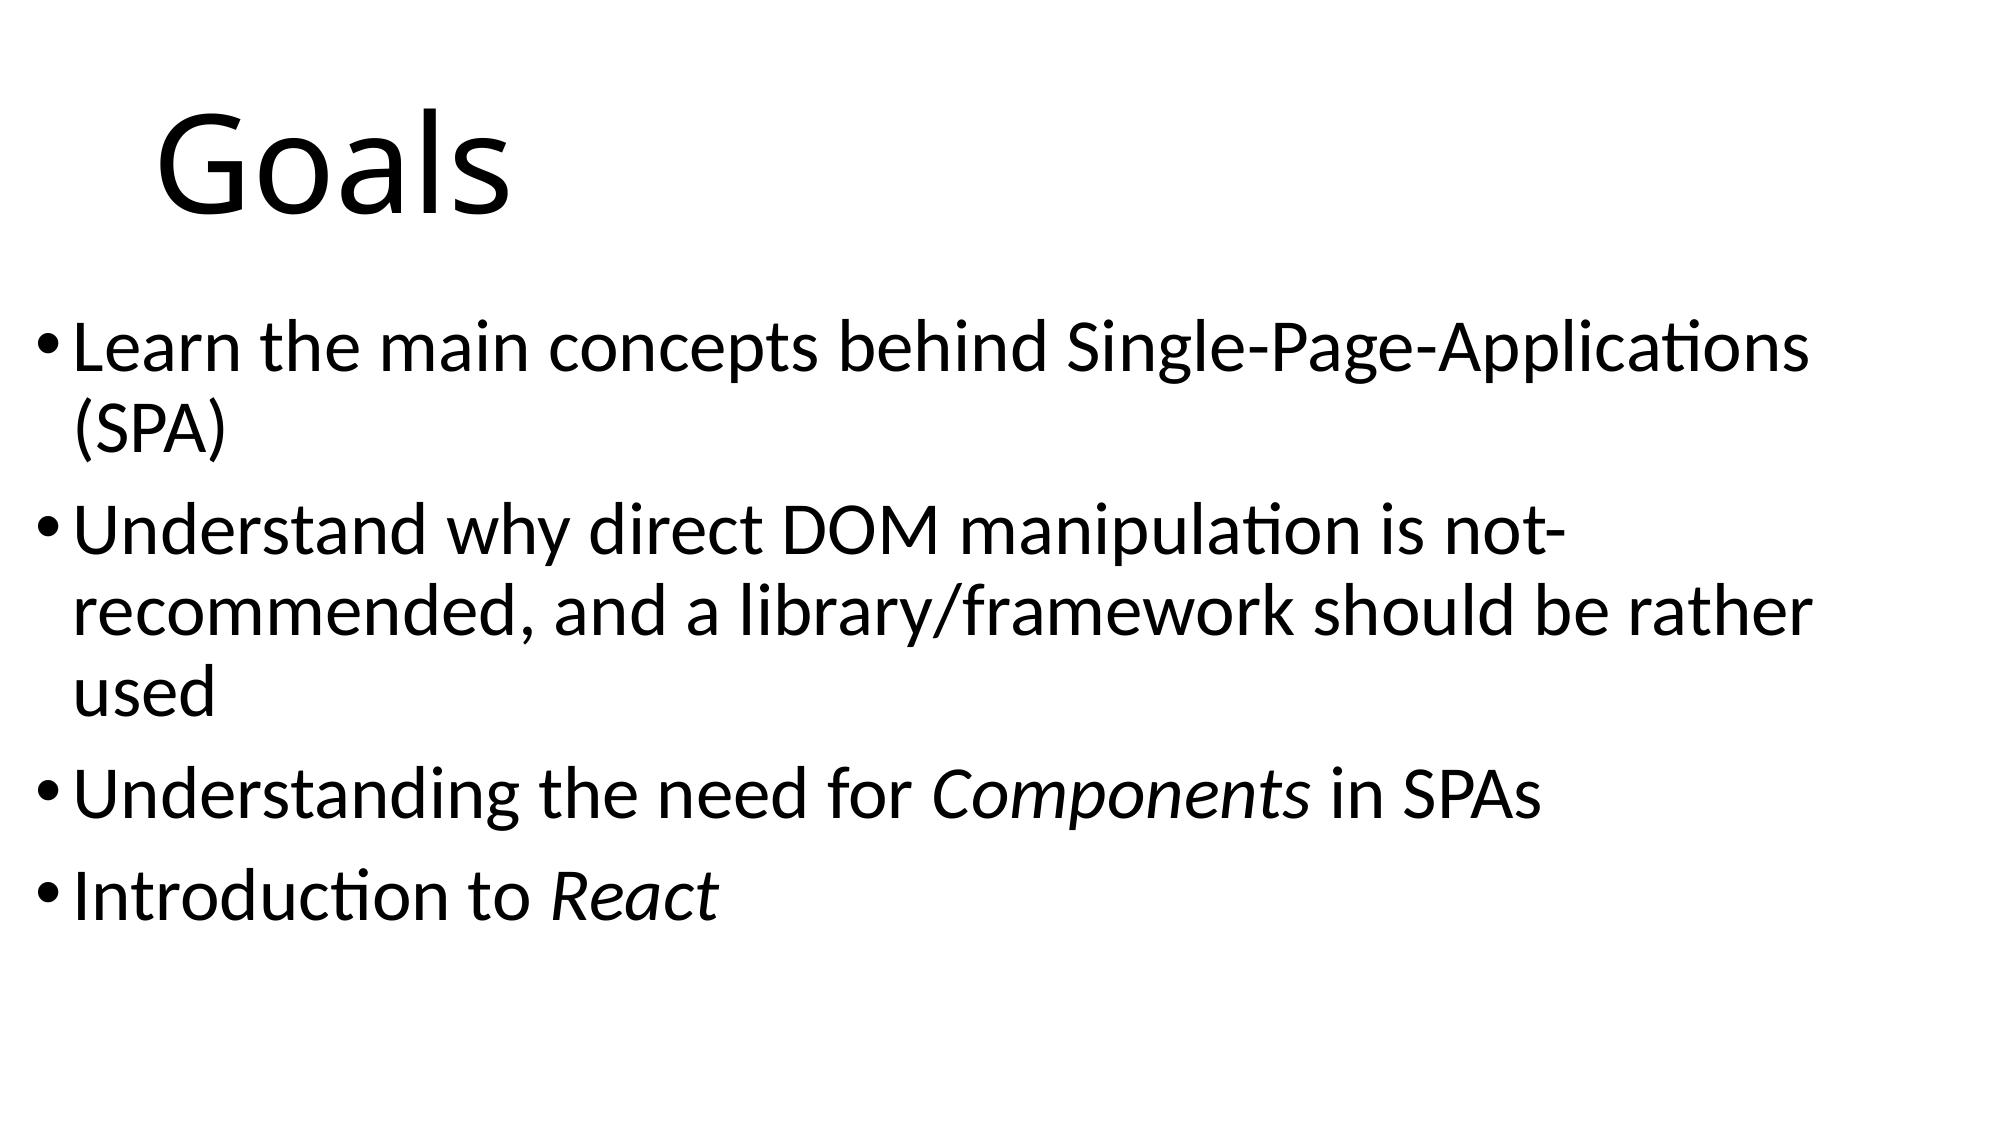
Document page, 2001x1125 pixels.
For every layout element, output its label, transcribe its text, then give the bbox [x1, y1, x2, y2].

list Learn the main concepts behind Single-Page-Applications (SPA) Understand why direct DOM manipulation is not-recommended, and a library/framework should be rather used Understanding the need for Components in SPAs Introduction to React [20, 299, 1990, 1084]
title Goals [137, 59, 1863, 278]
